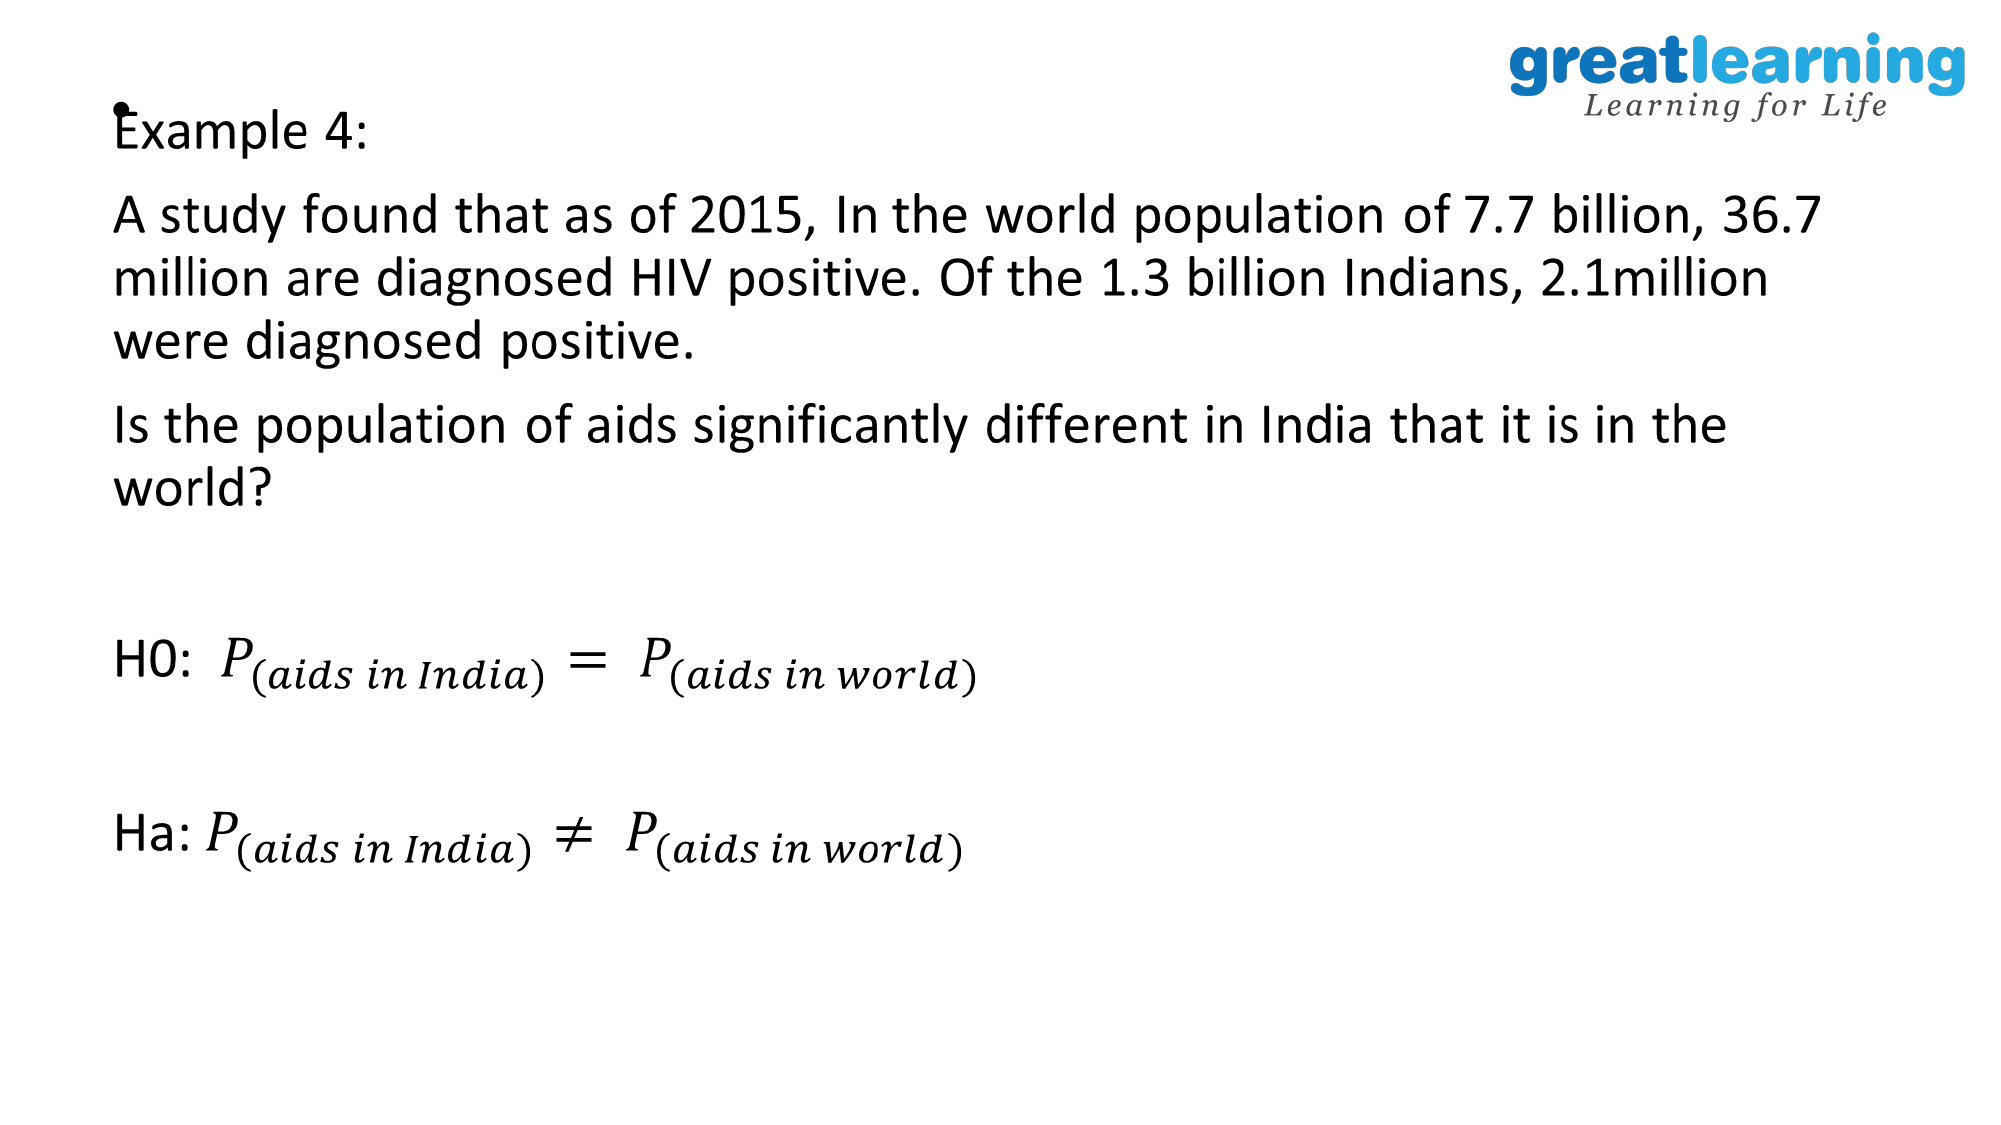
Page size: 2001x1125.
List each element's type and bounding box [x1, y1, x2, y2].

list [77, 73, 1907, 1044]
picture [1508, 30, 1967, 124]
